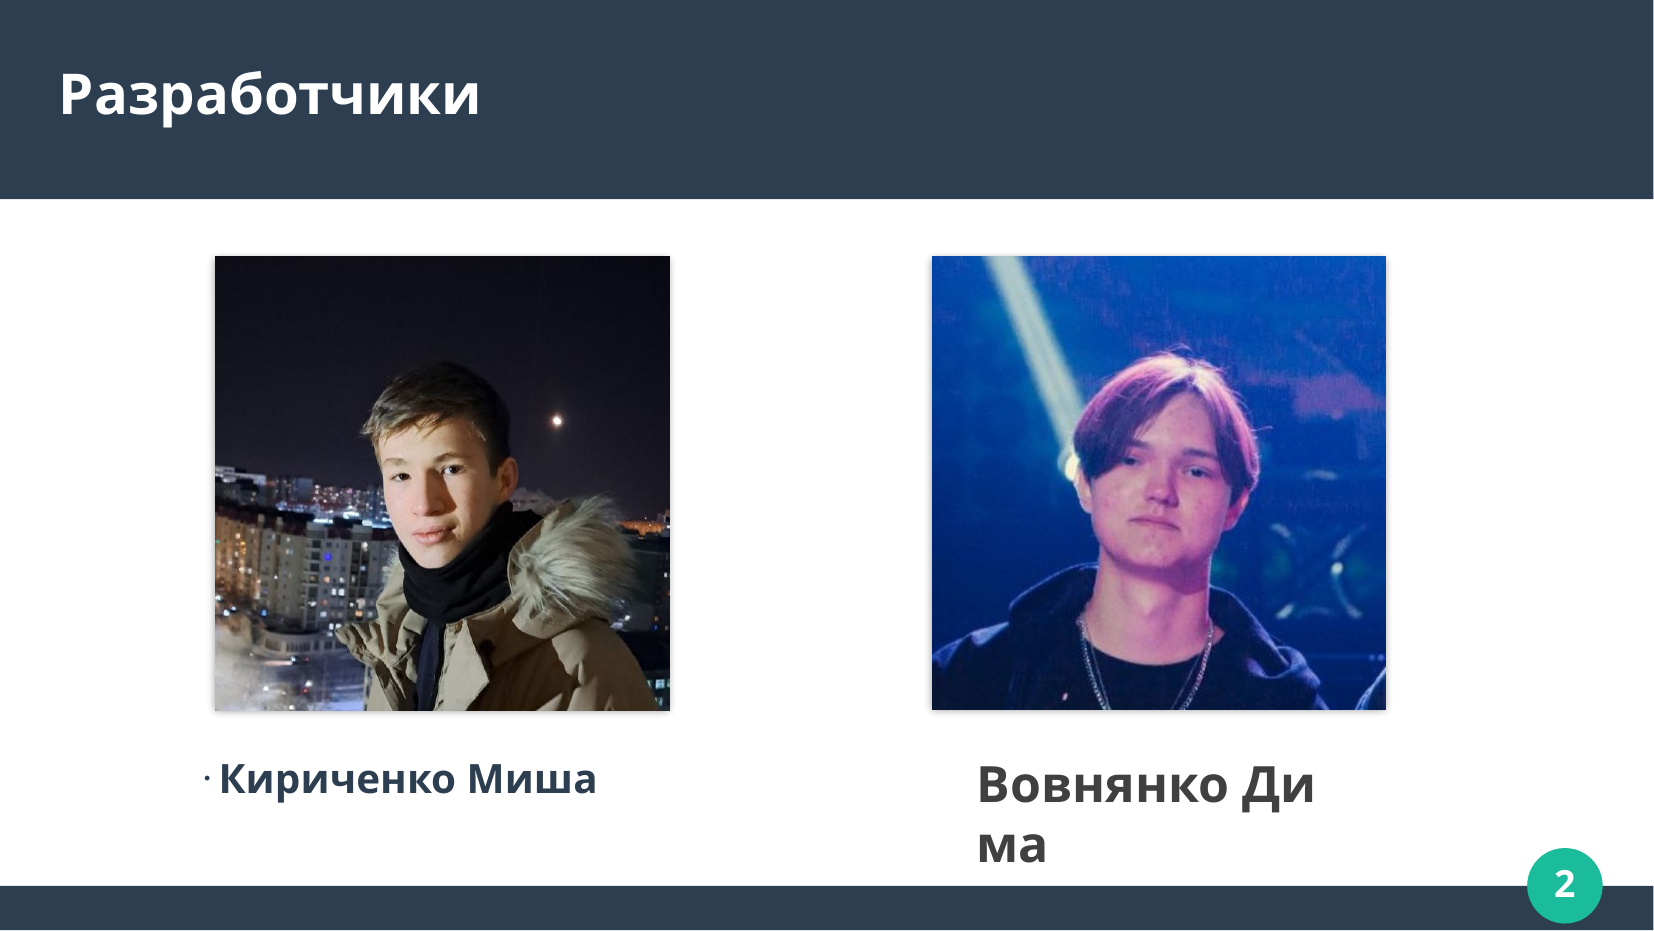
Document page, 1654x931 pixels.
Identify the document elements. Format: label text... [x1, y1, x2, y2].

text_box Вовнянко Дима [961, 745, 1358, 880]
list Кириченко Миша [204, 758, 680, 831]
picture [931, 256, 1387, 710]
picture [214, 256, 670, 711]
title Разработчики [59, 37, 1595, 156]
